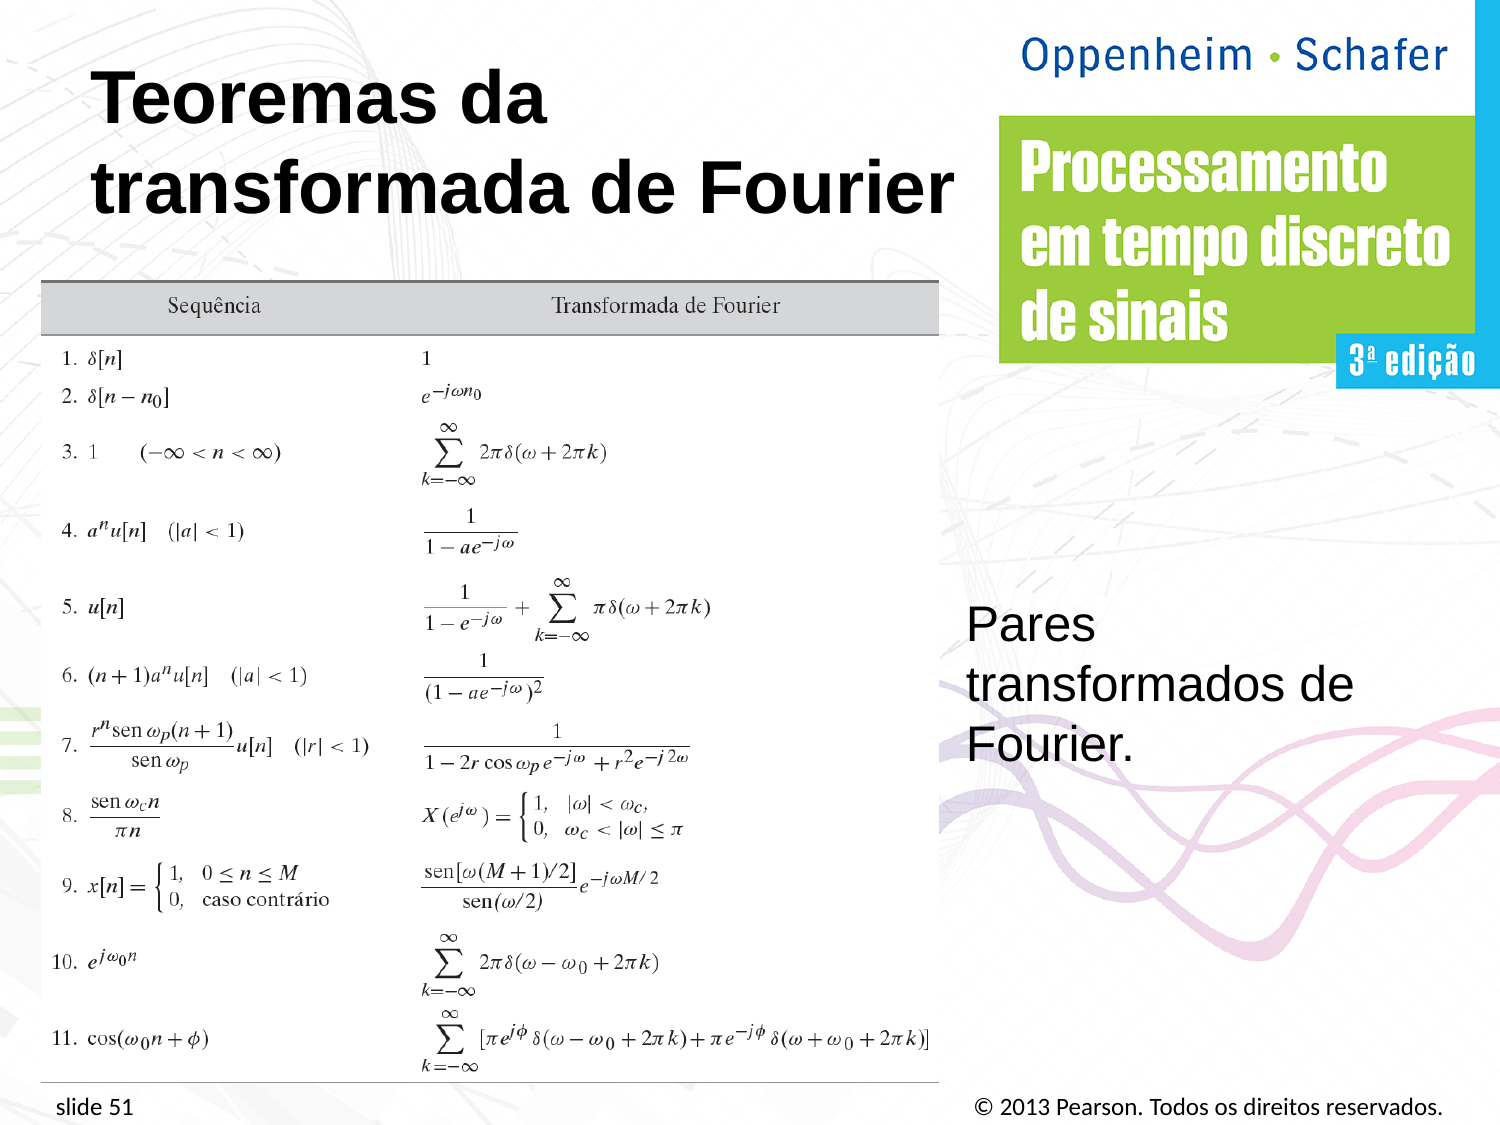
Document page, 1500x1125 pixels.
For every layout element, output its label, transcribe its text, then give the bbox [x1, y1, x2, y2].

picture [1387, 351, 1397, 373]
title Teoremas da transformada de Fourier [75, 45, 998, 233]
list Pares transformados de Fourier. [950, 373, 1425, 1071]
picture [1463, 351, 1474, 375]
picture [0, 0, 1500, 1125]
picture [1446, 351, 1457, 375]
